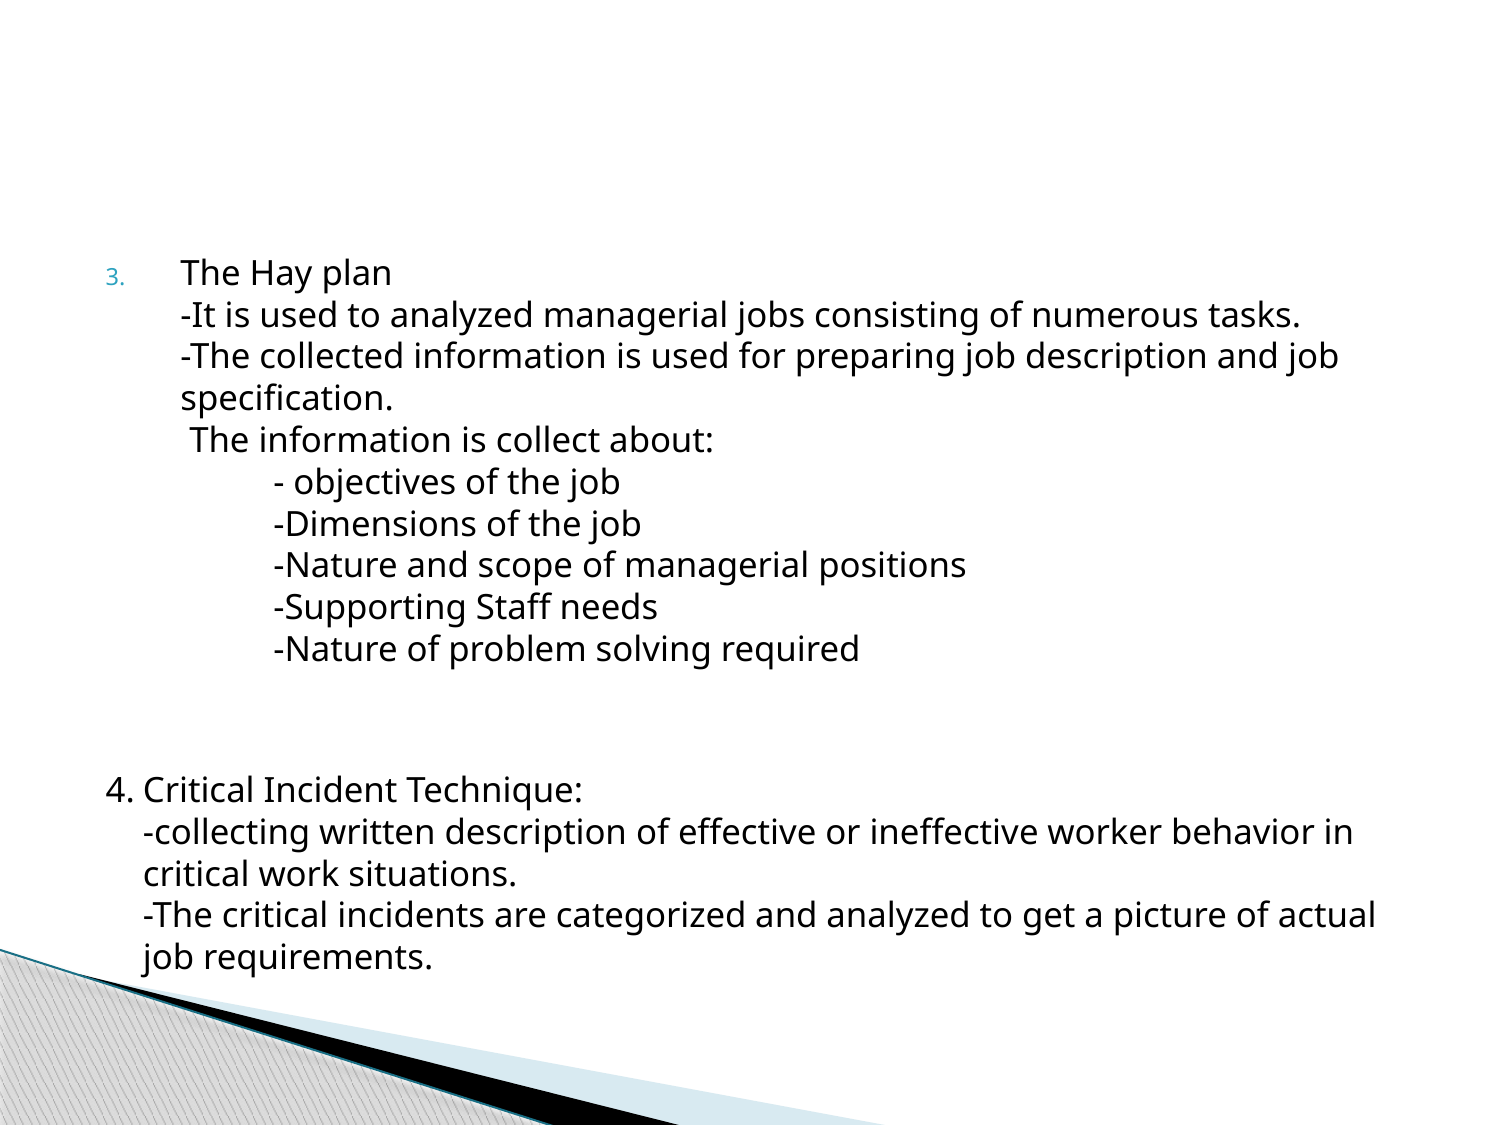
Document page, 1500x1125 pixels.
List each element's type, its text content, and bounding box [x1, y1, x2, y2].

list The Hay plan -It is used to analyzed managerial jobs consisting of numerous tasks. -The collected information is used for preparing job description and job specification. The information is collect about: - objectives of the job -Dimensions of the job -Nature and scope of managerial positions -Supporting Staff needs -Nature of problem solving required 4. Critical Incident Technique: -collecting written description of effective or ineffective worker behavior in critical work situations. -The critical incidents are categorized and analyzed to get a picture of actual job requirements. [75, 243, 1425, 986]
